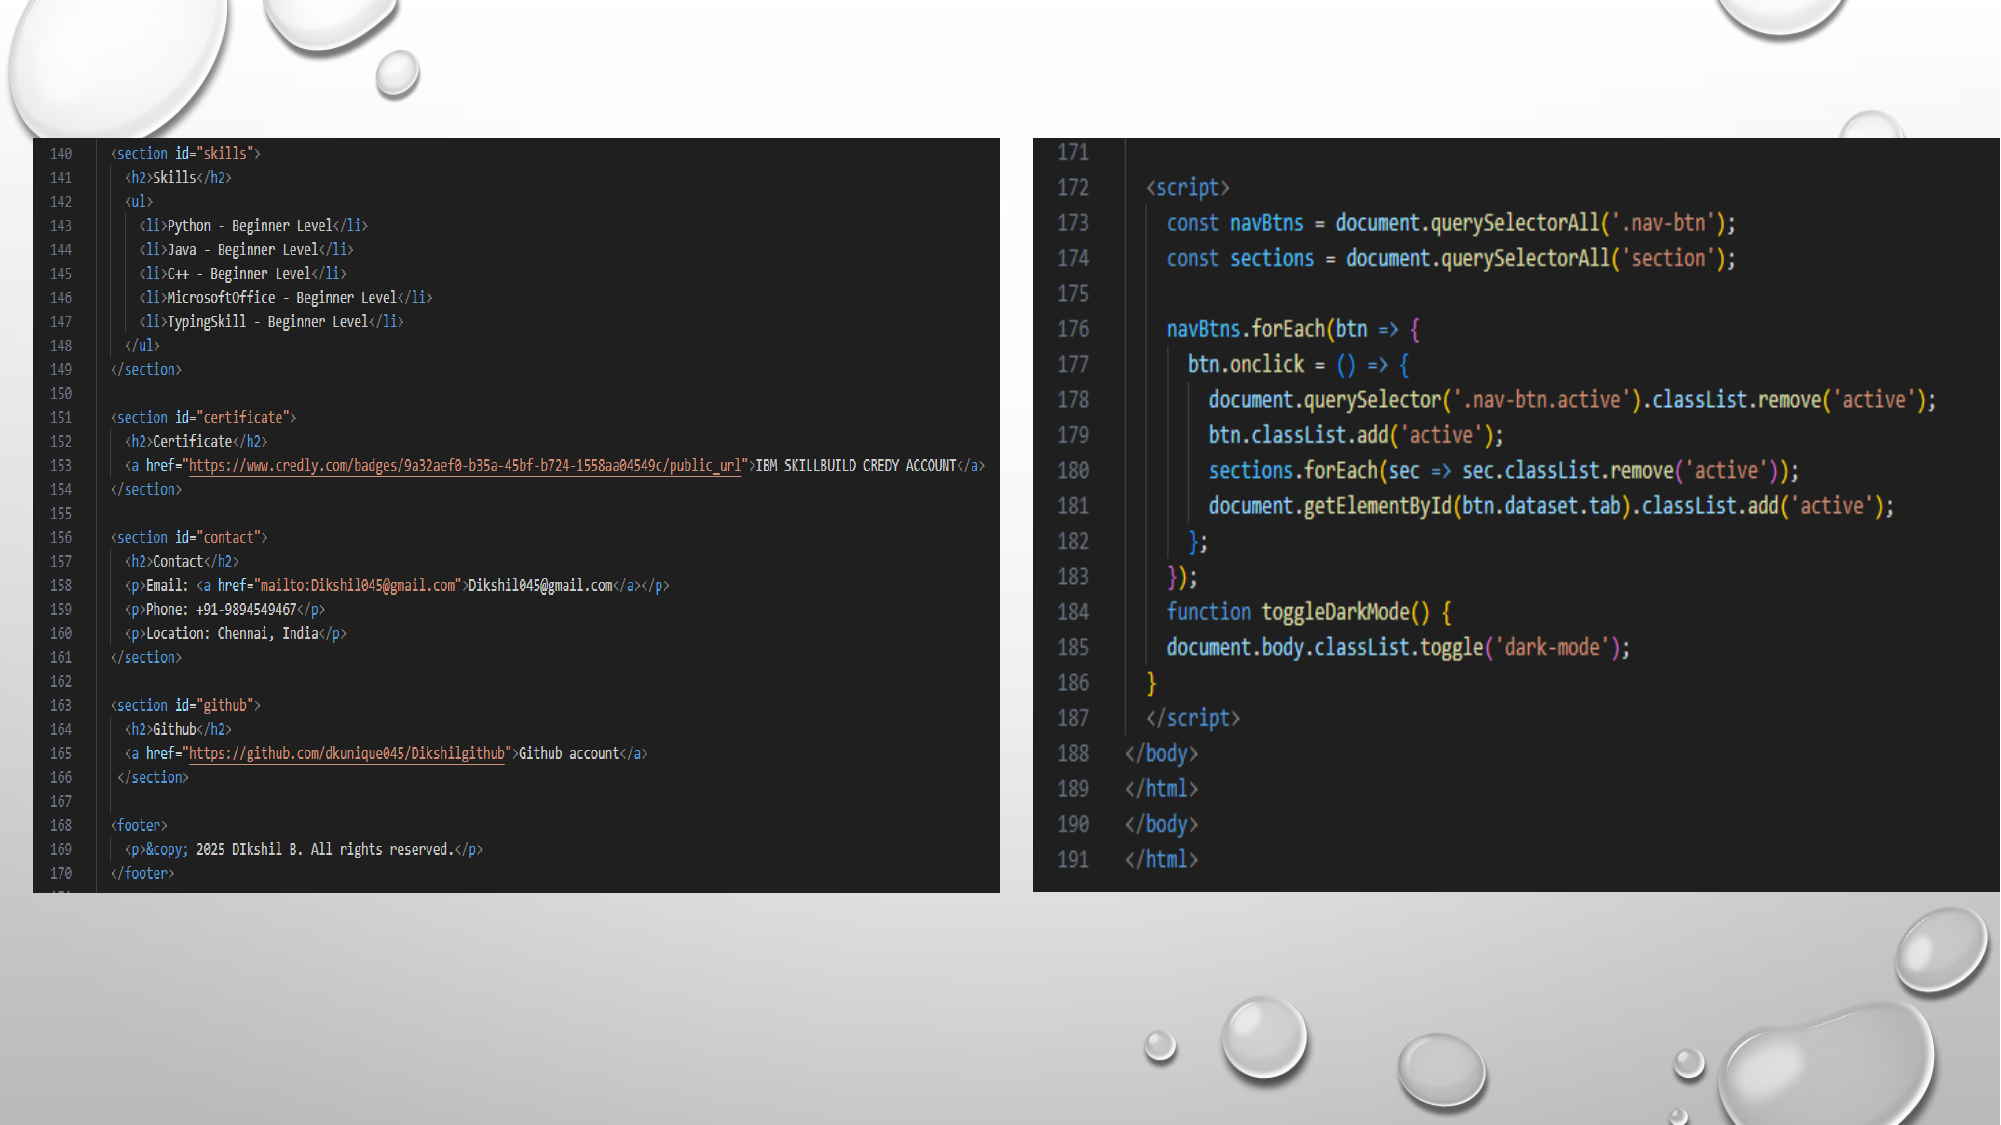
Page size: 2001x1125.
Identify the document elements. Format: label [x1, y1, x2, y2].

list [33, 138, 1001, 893]
picture [0, 0, 2000, 1125]
